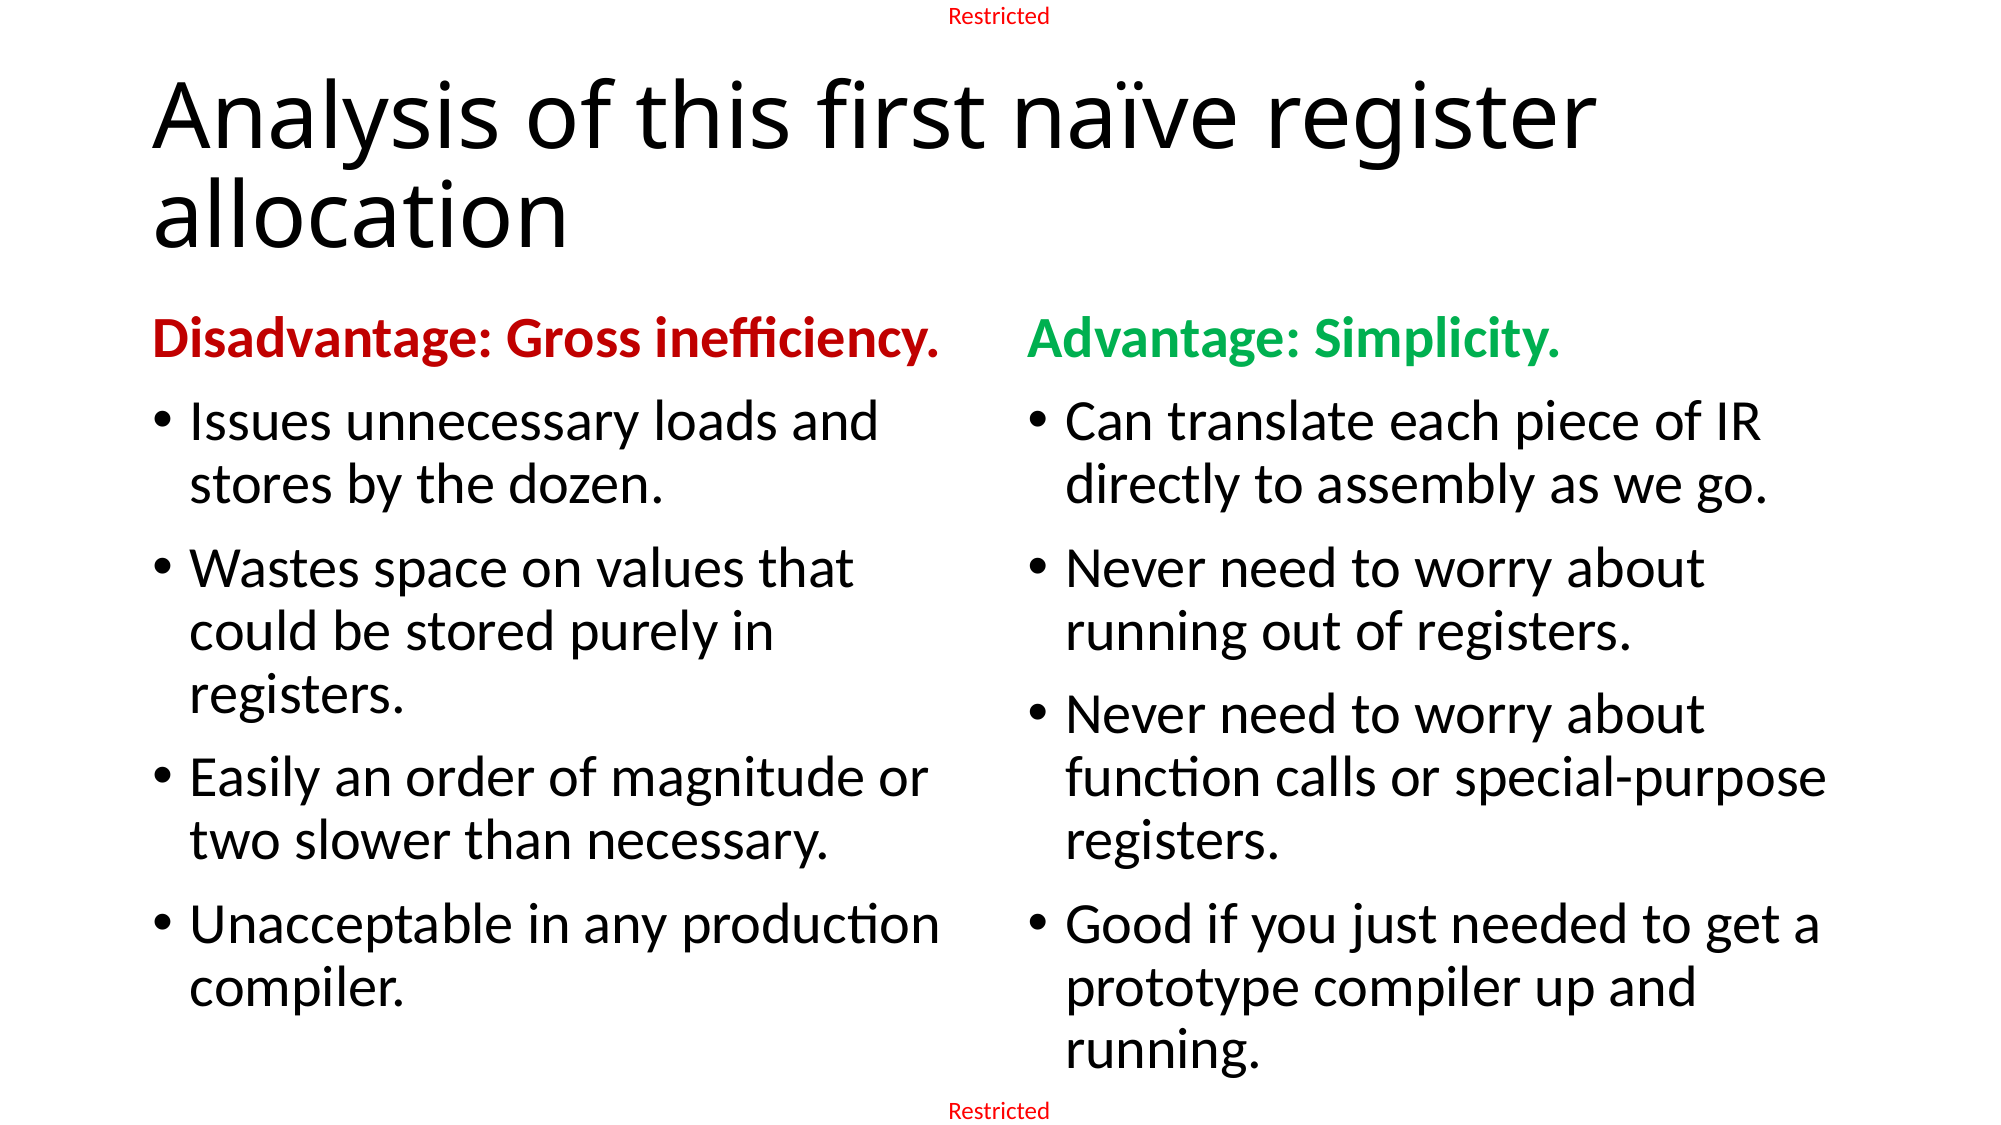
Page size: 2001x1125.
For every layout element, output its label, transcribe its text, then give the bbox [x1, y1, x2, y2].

list Advantage: Simplicity. Can translate each piece of IR directly to assembly as we go. Never need to worry about running out of registers. Never need to worry about function calls or special-purpose registers. Good if you just needed to get a prototype compiler up and running. [1012, 299, 1863, 1125]
title Analysis of this first naïve register allocation [137, 59, 1863, 278]
list Disadvantage: Gross inefficiency. Issues unnecessary loads and stores by the dozen. Wastes space on values that could be stored purely in registers. Easily an order of magnitude or two slower than necessary. Unacceptable in any production compiler. [137, 299, 988, 1125]
